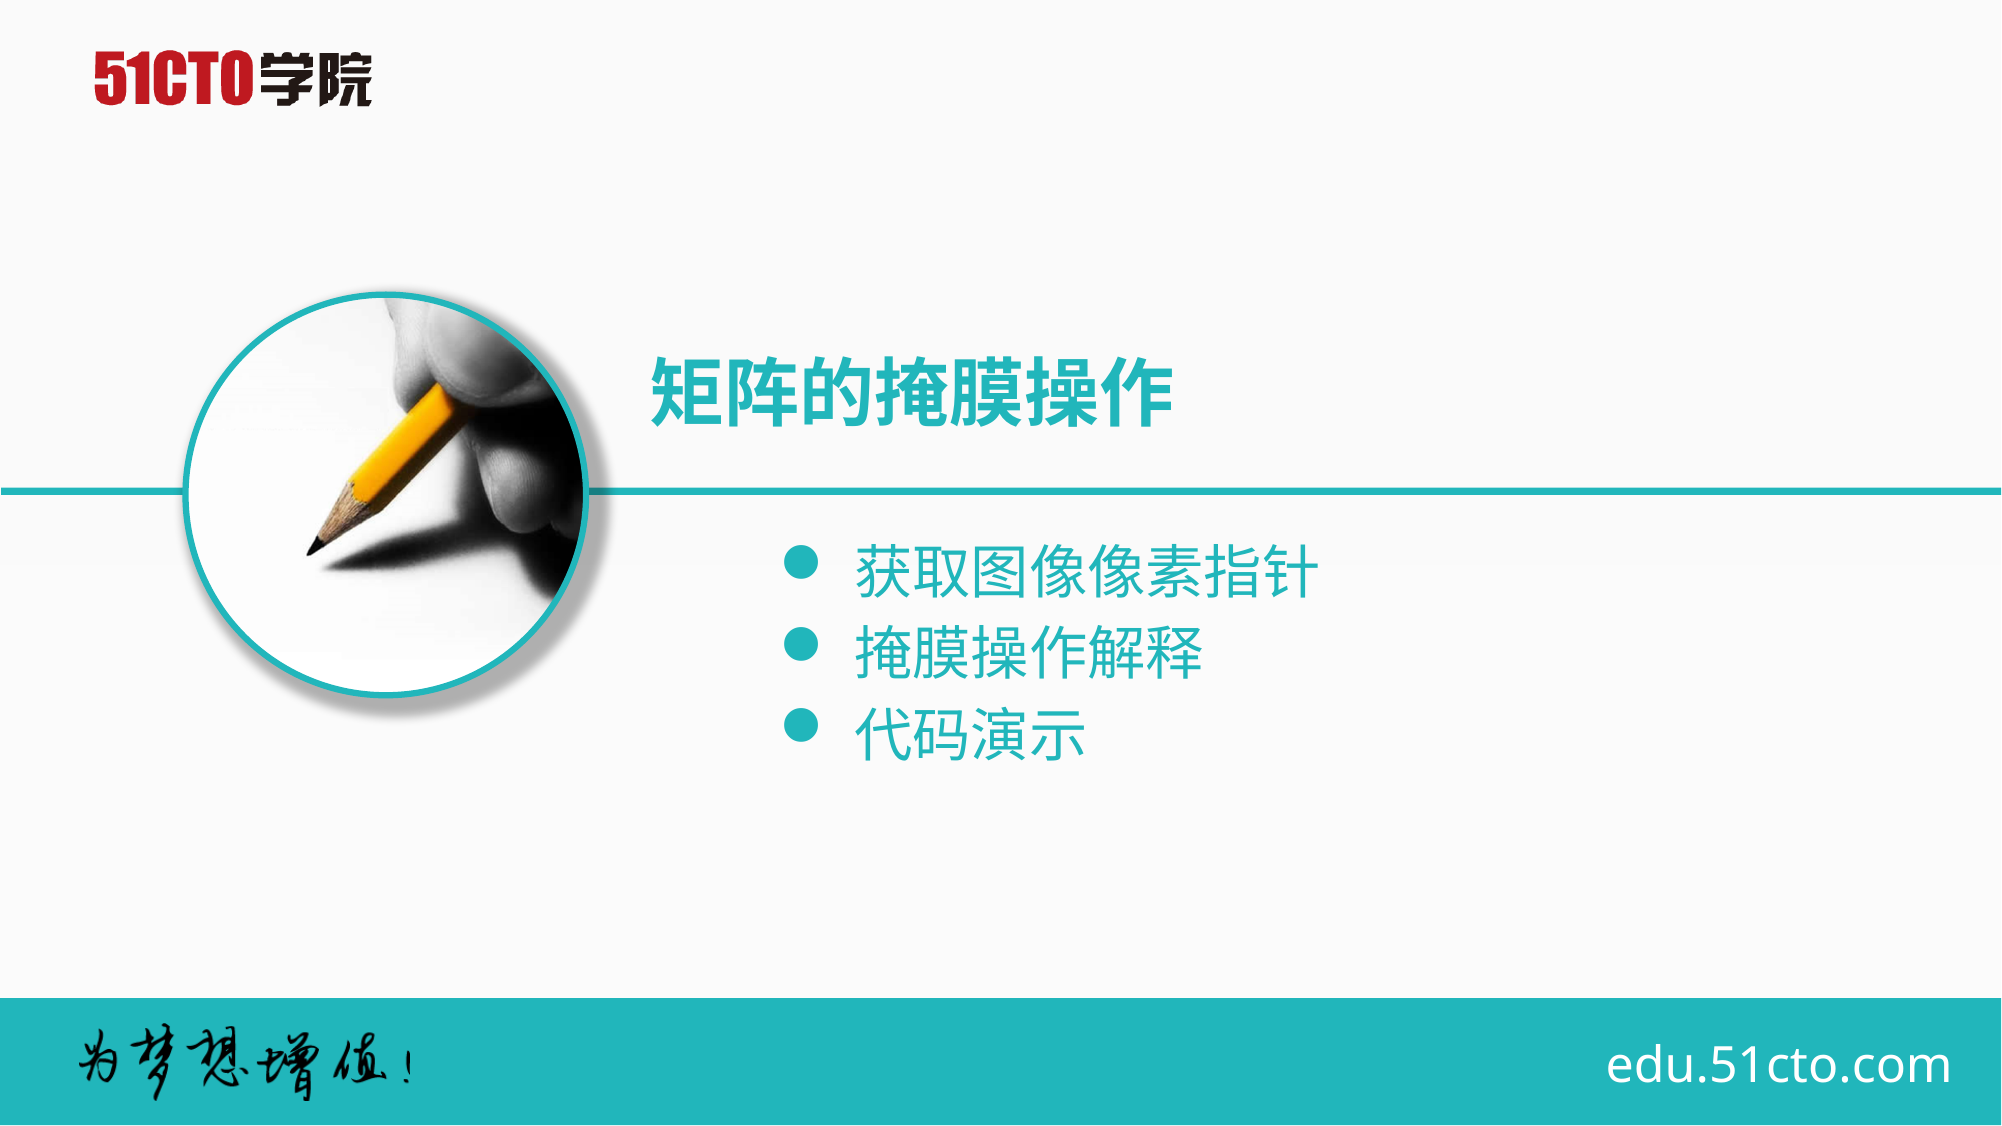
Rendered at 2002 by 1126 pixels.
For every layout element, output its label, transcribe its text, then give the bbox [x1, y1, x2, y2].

picture [90, 42, 375, 111]
picture [189, 298, 582, 692]
list 获取图像像素指针 掩膜操作解释 代码演示 [764, 527, 1792, 783]
list 矩阵的掩膜操作 [634, 338, 2001, 445]
picture [79, 1023, 410, 1101]
